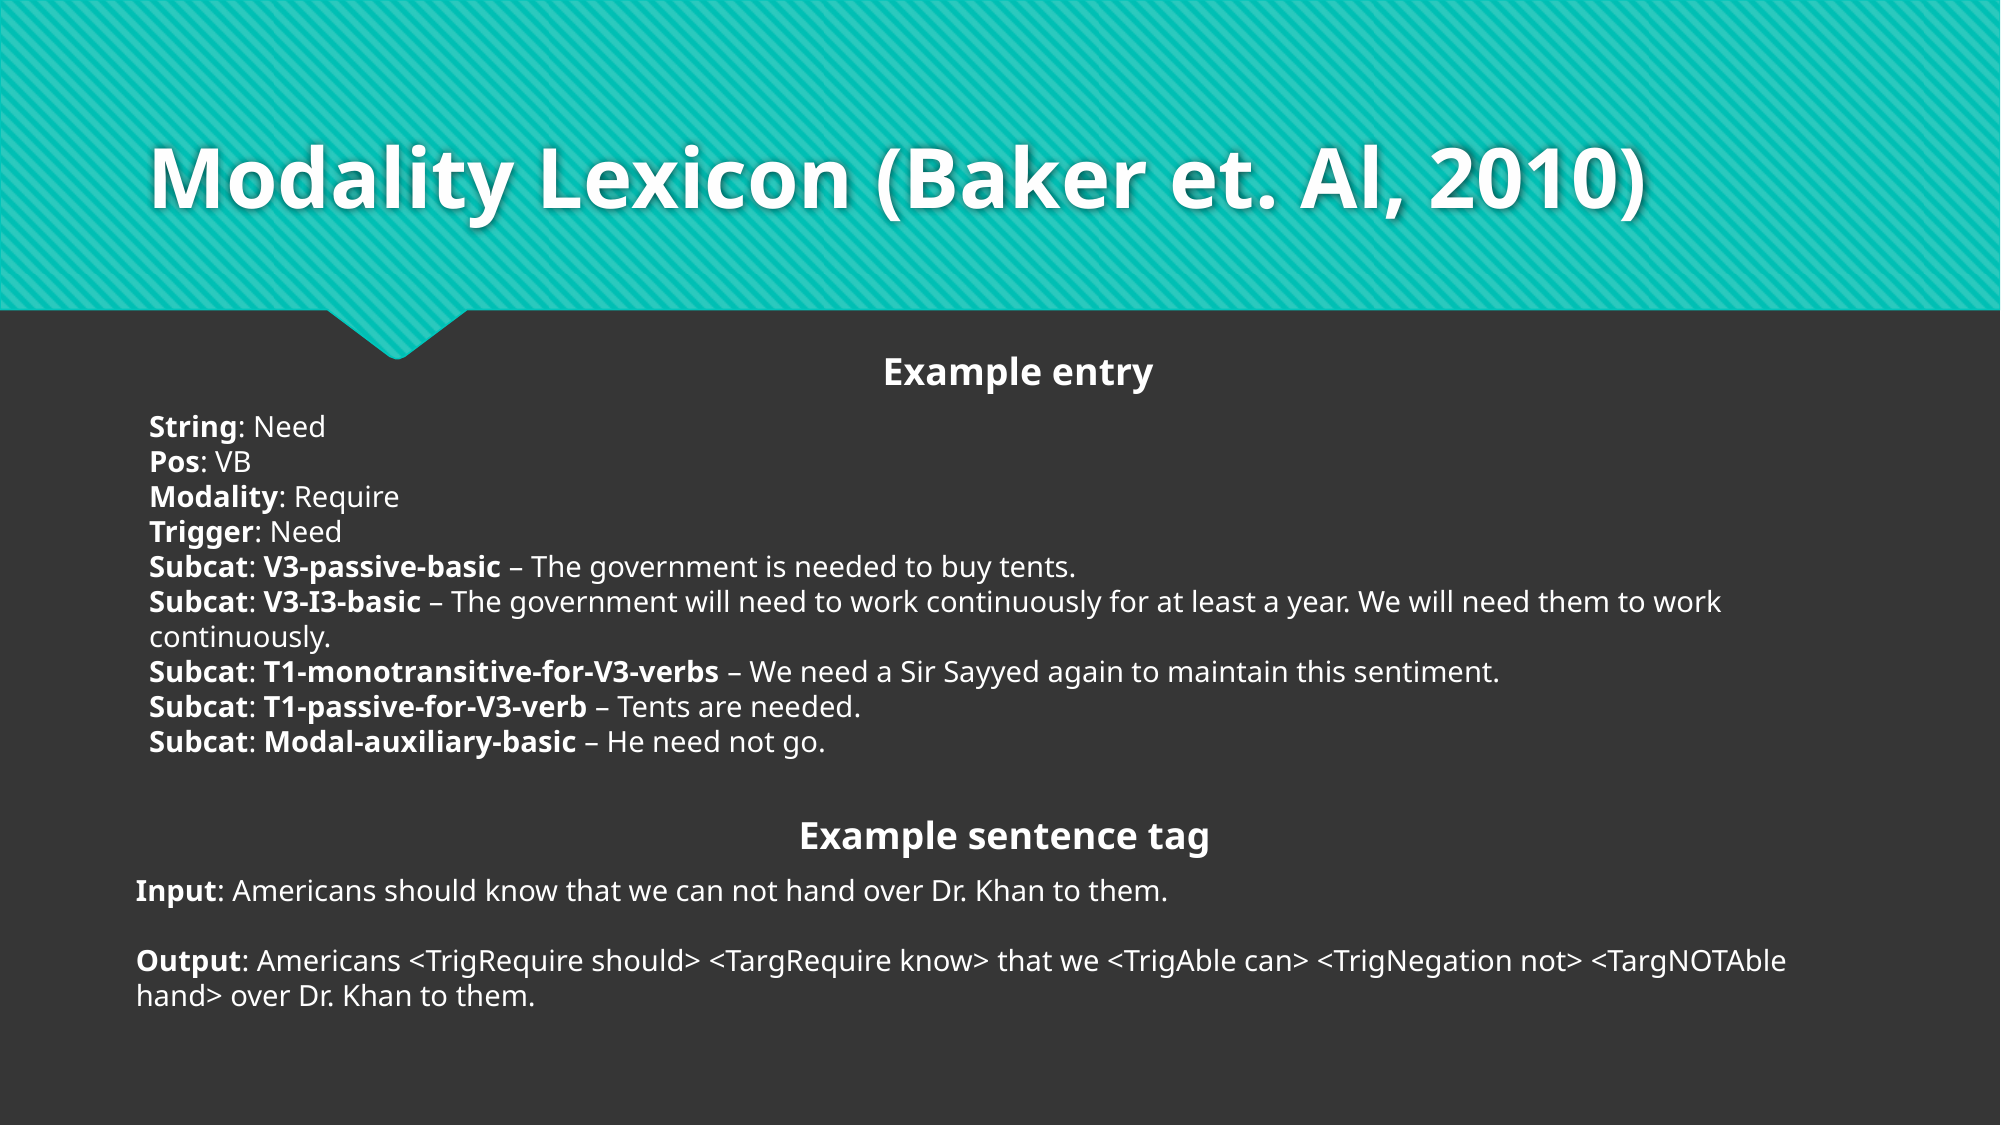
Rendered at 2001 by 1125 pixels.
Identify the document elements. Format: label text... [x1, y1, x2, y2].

title Modality Lexicon (Baker et. Al, 2010) [132, 73, 1868, 233]
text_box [134, 340, 1893, 771]
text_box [120, 803, 1879, 1022]
